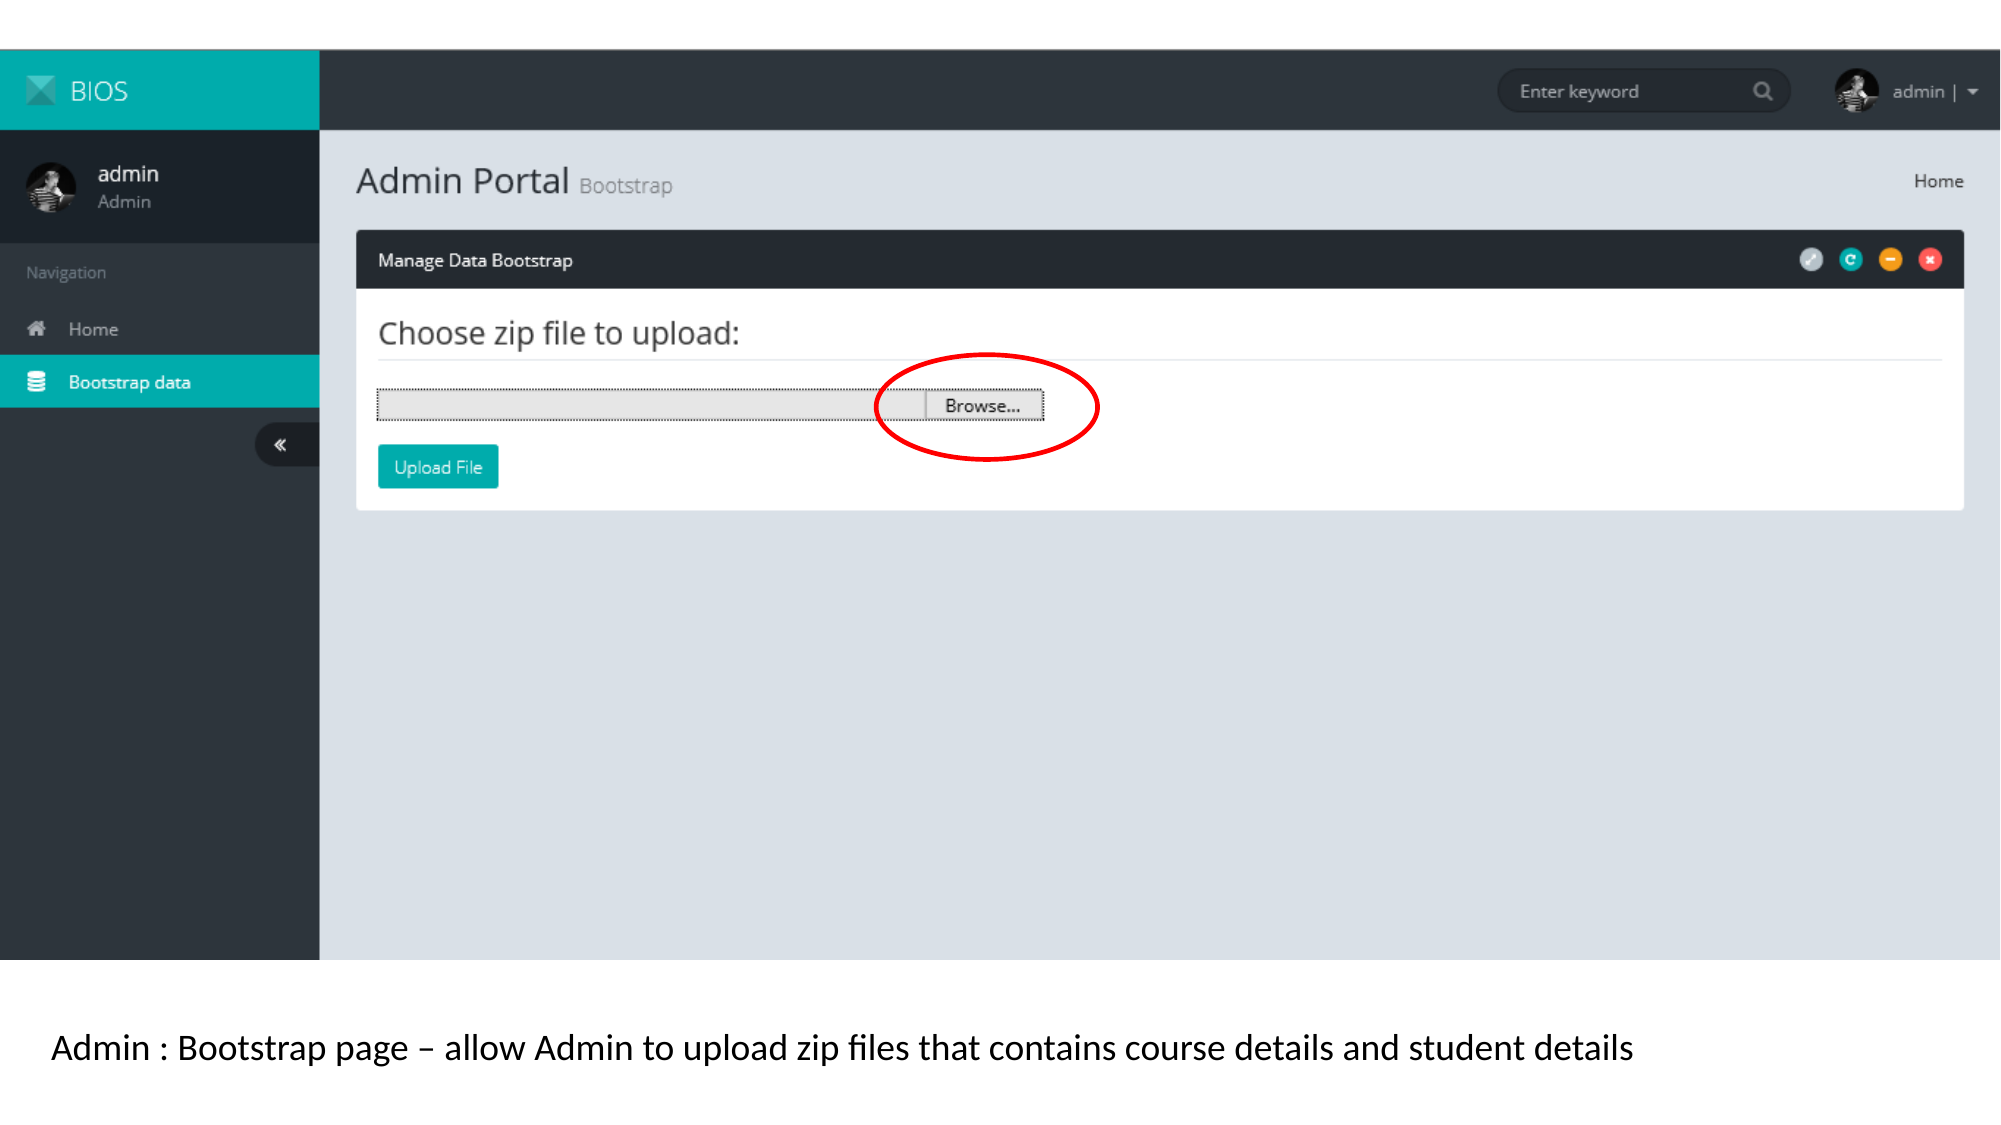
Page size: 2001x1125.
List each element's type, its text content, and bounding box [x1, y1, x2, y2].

picture [0, 48, 2001, 960]
text_box Admin : Bootstrap page – allow Admin to upload zip files that contains course details and student details [36, 1015, 1651, 1076]
